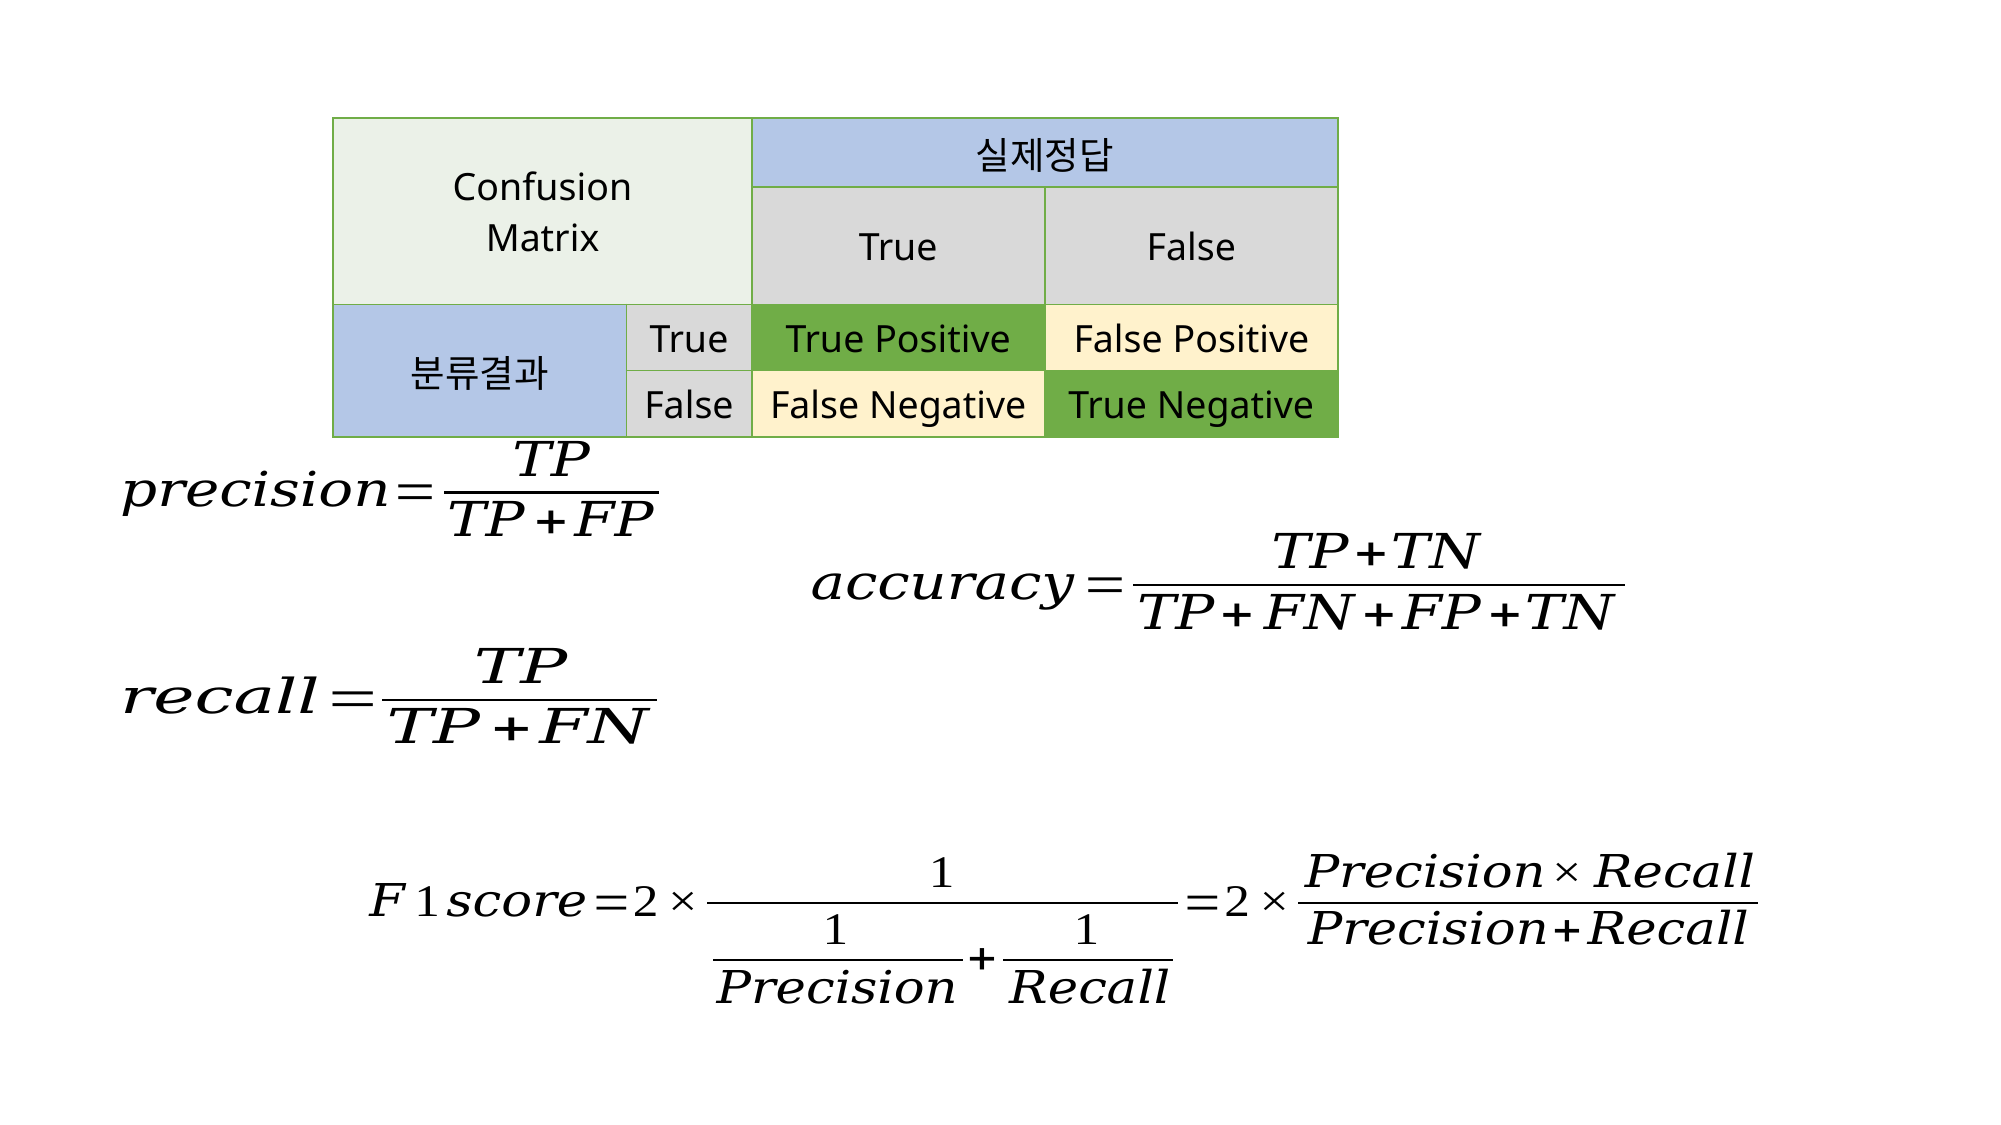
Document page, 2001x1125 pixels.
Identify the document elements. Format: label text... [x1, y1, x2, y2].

table_header Confusion Matrix [334, 119, 751, 304]
table_cell False Negative [753, 371, 1044, 436]
table_header 실제정답 [753, 119, 1337, 186]
table_cell False Positive [1046, 305, 1337, 370]
table_cell False [1046, 188, 1337, 304]
table_cell False [627, 371, 751, 436]
table_cell 분류결과 [334, 305, 626, 436]
table_cell True [753, 188, 1044, 304]
table_cell True Positive [753, 305, 1044, 370]
table_cell True Negative [1046, 371, 1337, 436]
table_cell True [627, 305, 751, 370]
